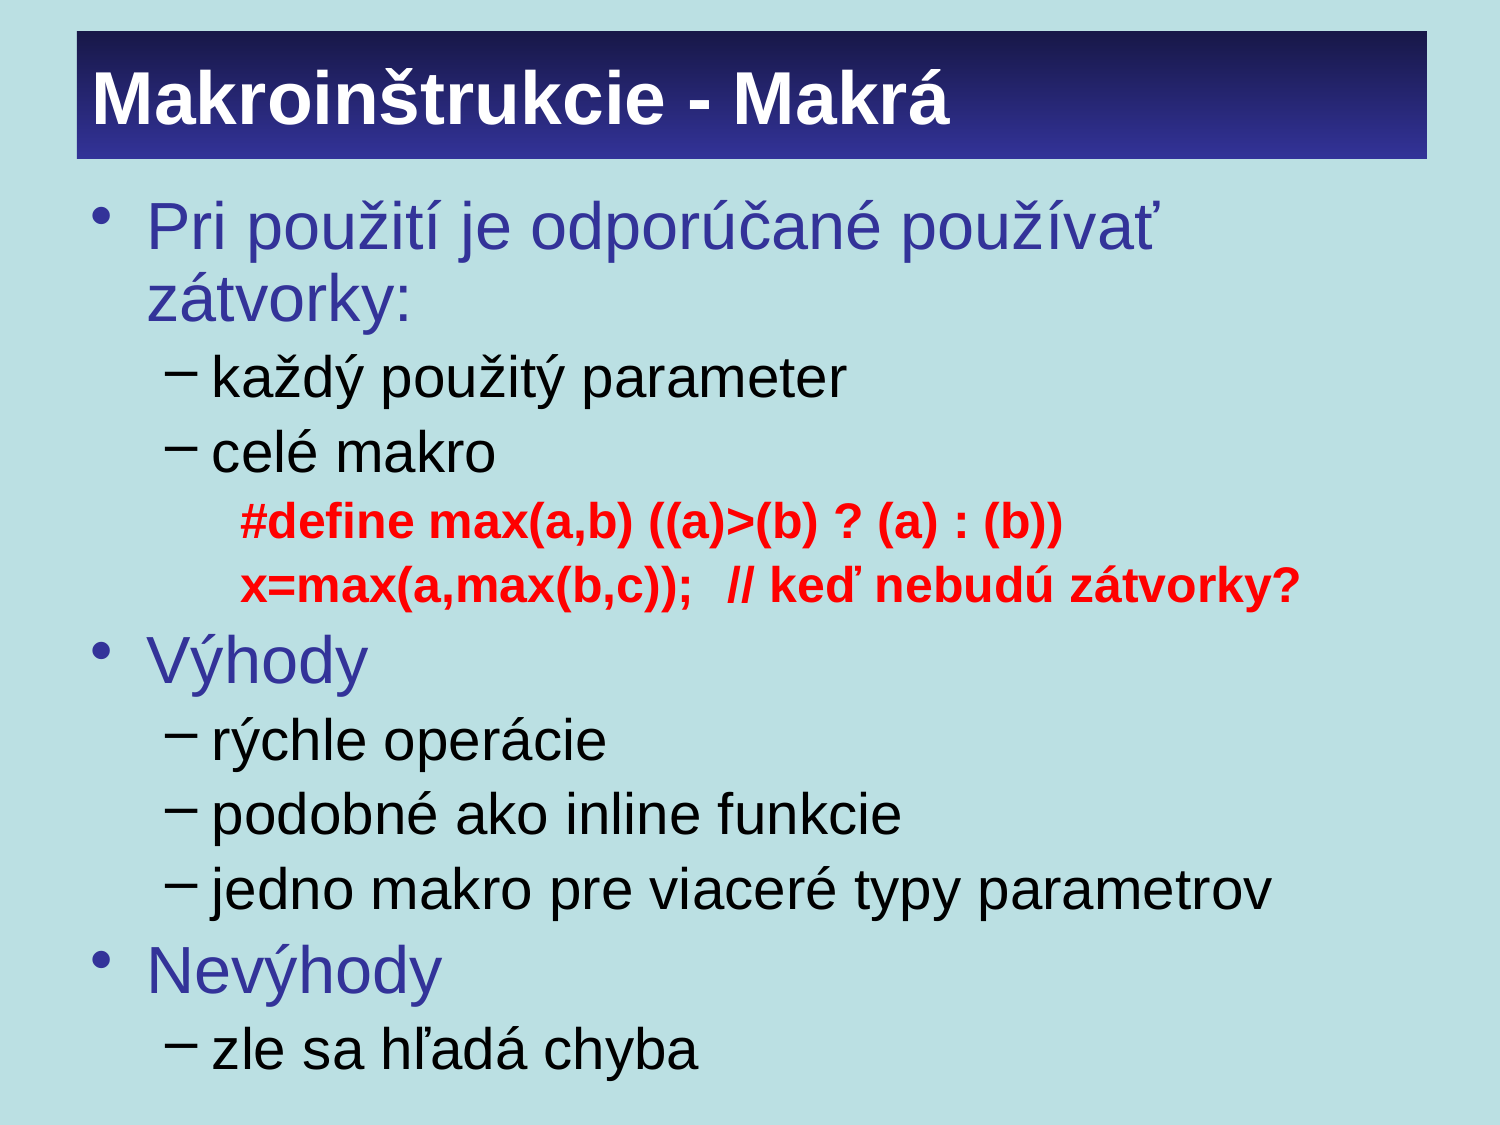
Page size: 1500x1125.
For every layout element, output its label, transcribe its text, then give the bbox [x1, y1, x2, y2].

list Pri použití je odporúčané používať zátvorky: každý použitý parameter celé makro #define max(a,b) ((a)>(b) ? (a) : (b)) x=max(a,max(b,c)); // keď nebudú zátvorky? Výhody rýchle operácie podobné ako inline funkcie jedno makro pre viaceré typy parametrov Nevýhody zle sa hľadá chyba [75, 184, 1459, 1125]
title Makroinštrukcie - Makrá [76, 30, 1428, 159]
